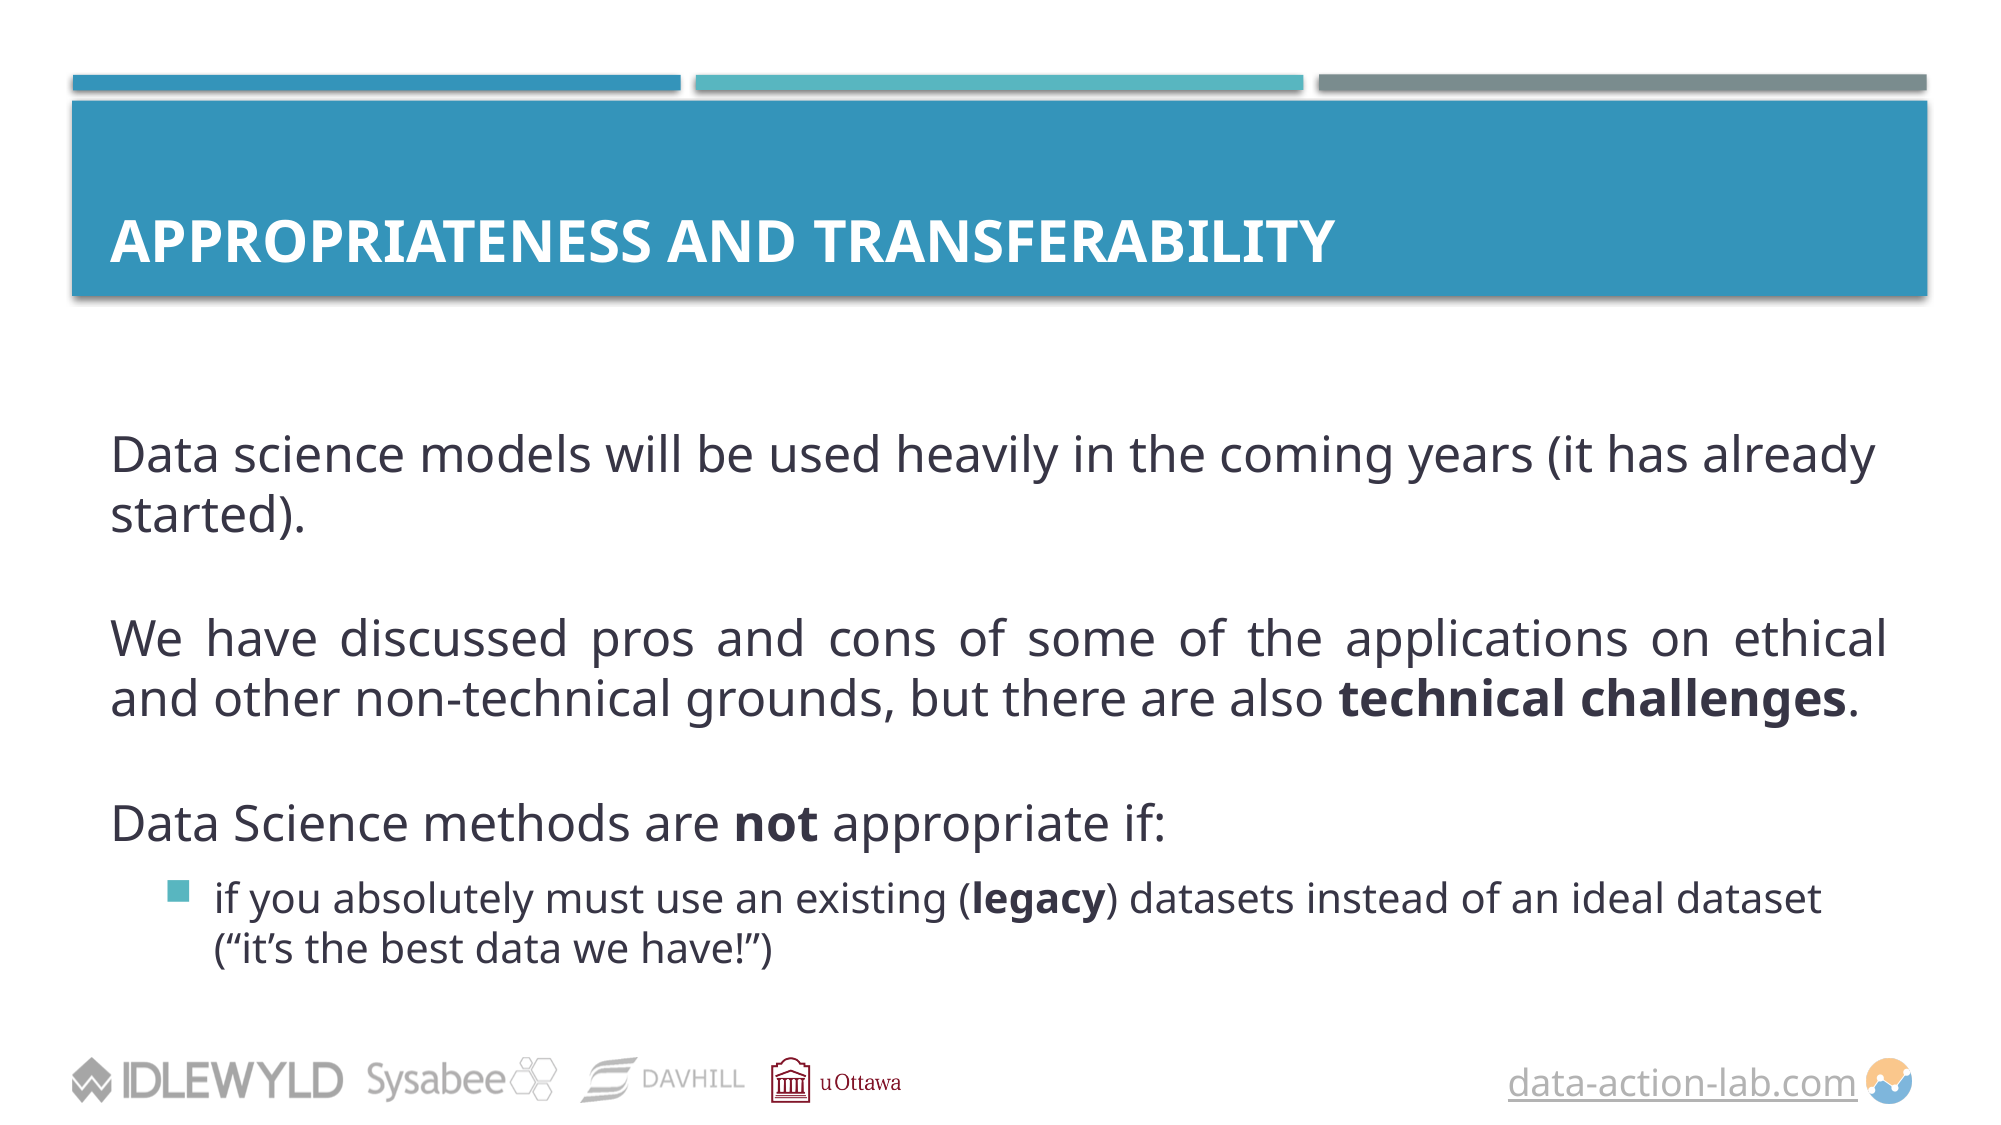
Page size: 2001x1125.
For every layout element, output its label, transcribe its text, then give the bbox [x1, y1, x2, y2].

title Appropriateness and Transferability [95, 115, 1905, 282]
picture [771, 1057, 901, 1103]
picture [72, 1057, 745, 1103]
list Data science models will be used heavily in the coming years (it has already started). We have discussed pros and cons of some of the applications on ethical and other non-technical grounds, but there are also technical challenges. Data Science methods are not appropriate if: if you absolutely must use an existing (legacy) datasets instead of an ideal dataset (“it’s the best data we have!”) [95, 357, 1905, 1037]
